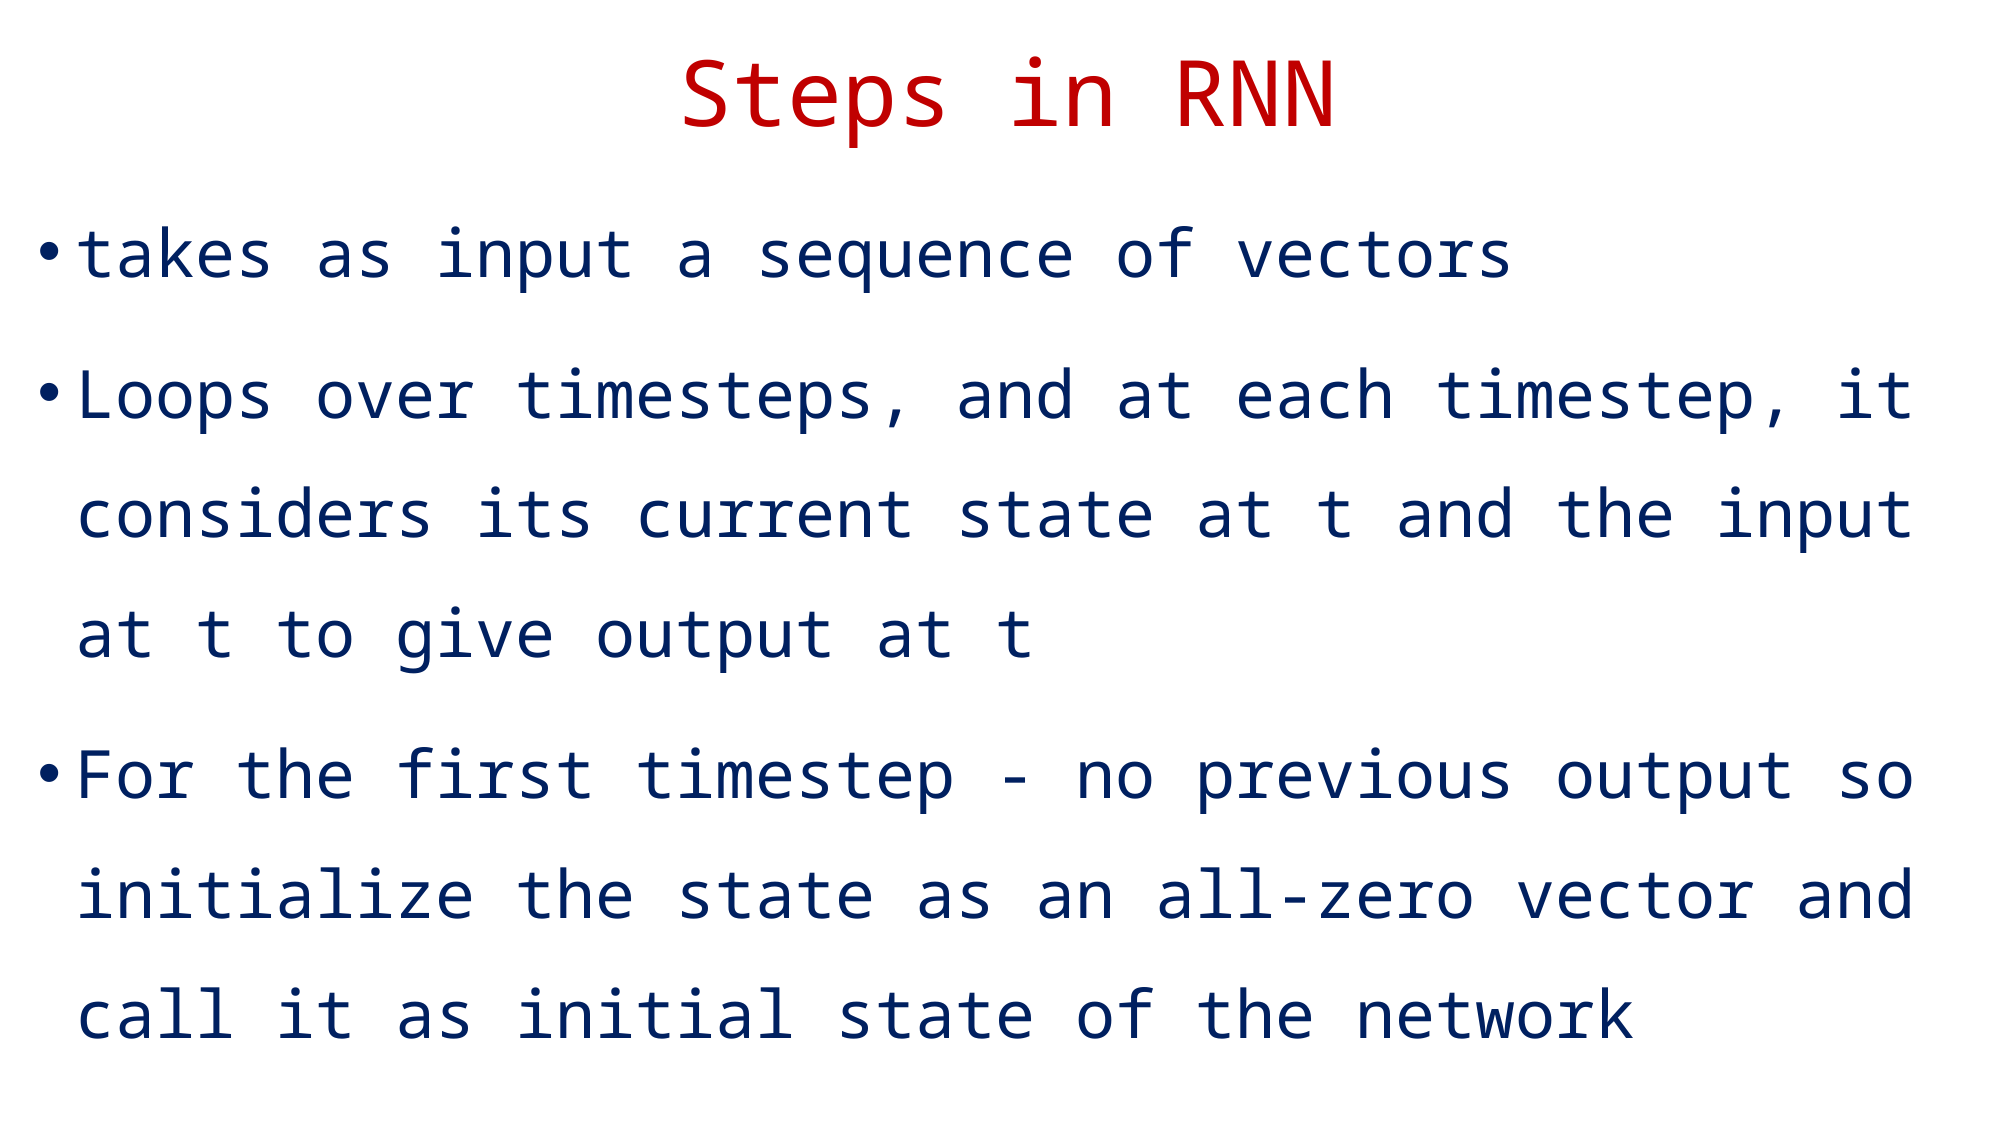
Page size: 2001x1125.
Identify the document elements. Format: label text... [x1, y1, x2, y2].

list takes as input a sequence of vectors Loops over timesteps, and at each timestep, it considers its current state at t and the input at t to give output at t For the first timestep - no previous output so initialize the state as an all-zero vector and call it as initial state of the network [22, 163, 1956, 1084]
title Steps in RNN [38, 32, 1977, 161]
